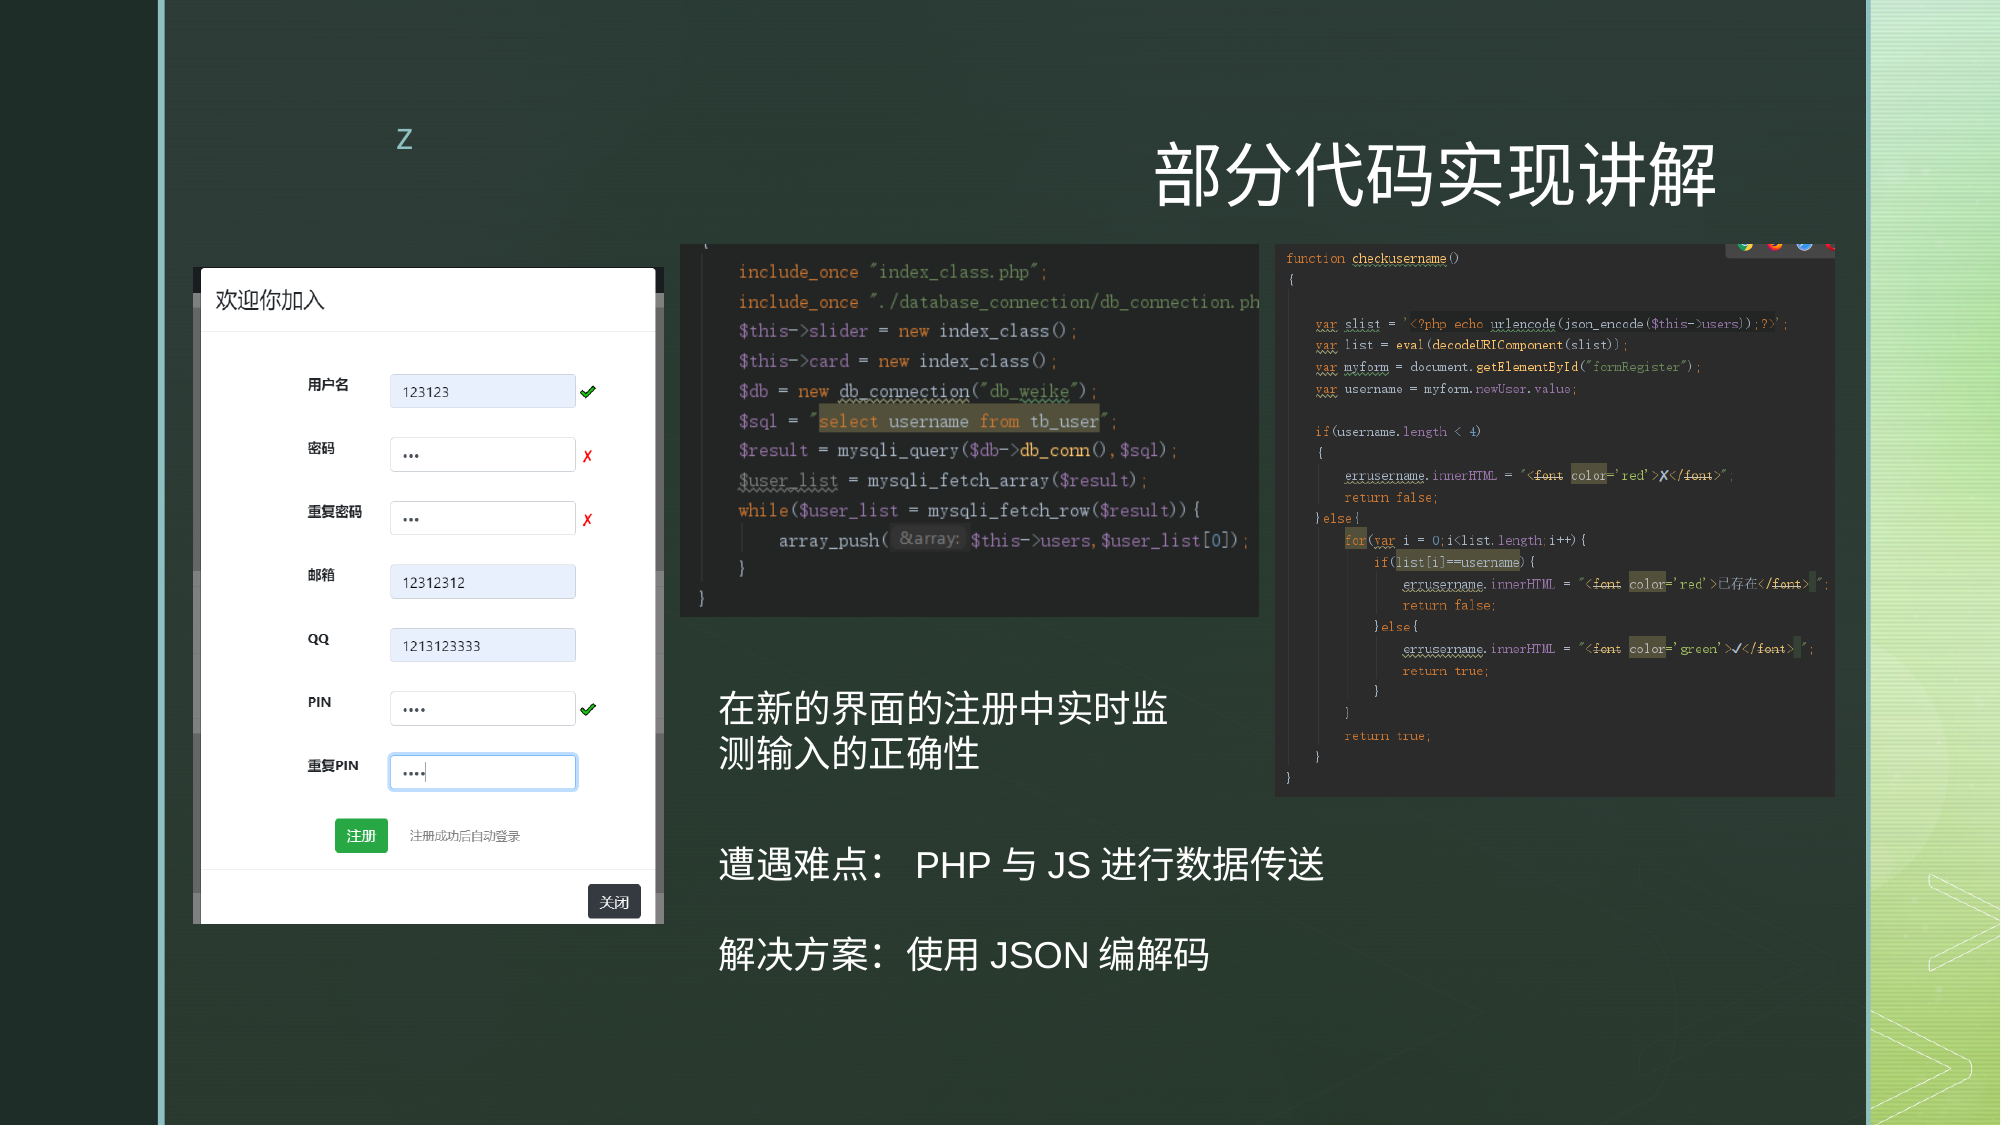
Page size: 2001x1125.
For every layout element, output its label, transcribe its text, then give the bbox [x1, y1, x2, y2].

title 部分代码实现讲解 [428, 132, 1734, 310]
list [193, 267, 664, 924]
picture [1871, 0, 2001, 1125]
picture [680, 244, 1259, 617]
text_box 在新的界面的注册中实时监测输入的正确性 [703, 677, 1207, 783]
text_box 解决方案：使用JSON编解码 [703, 923, 1370, 983]
picture [1275, 244, 1835, 798]
text_box 遭遇难点：PHP与JS进行数据传送 [703, 834, 1416, 894]
